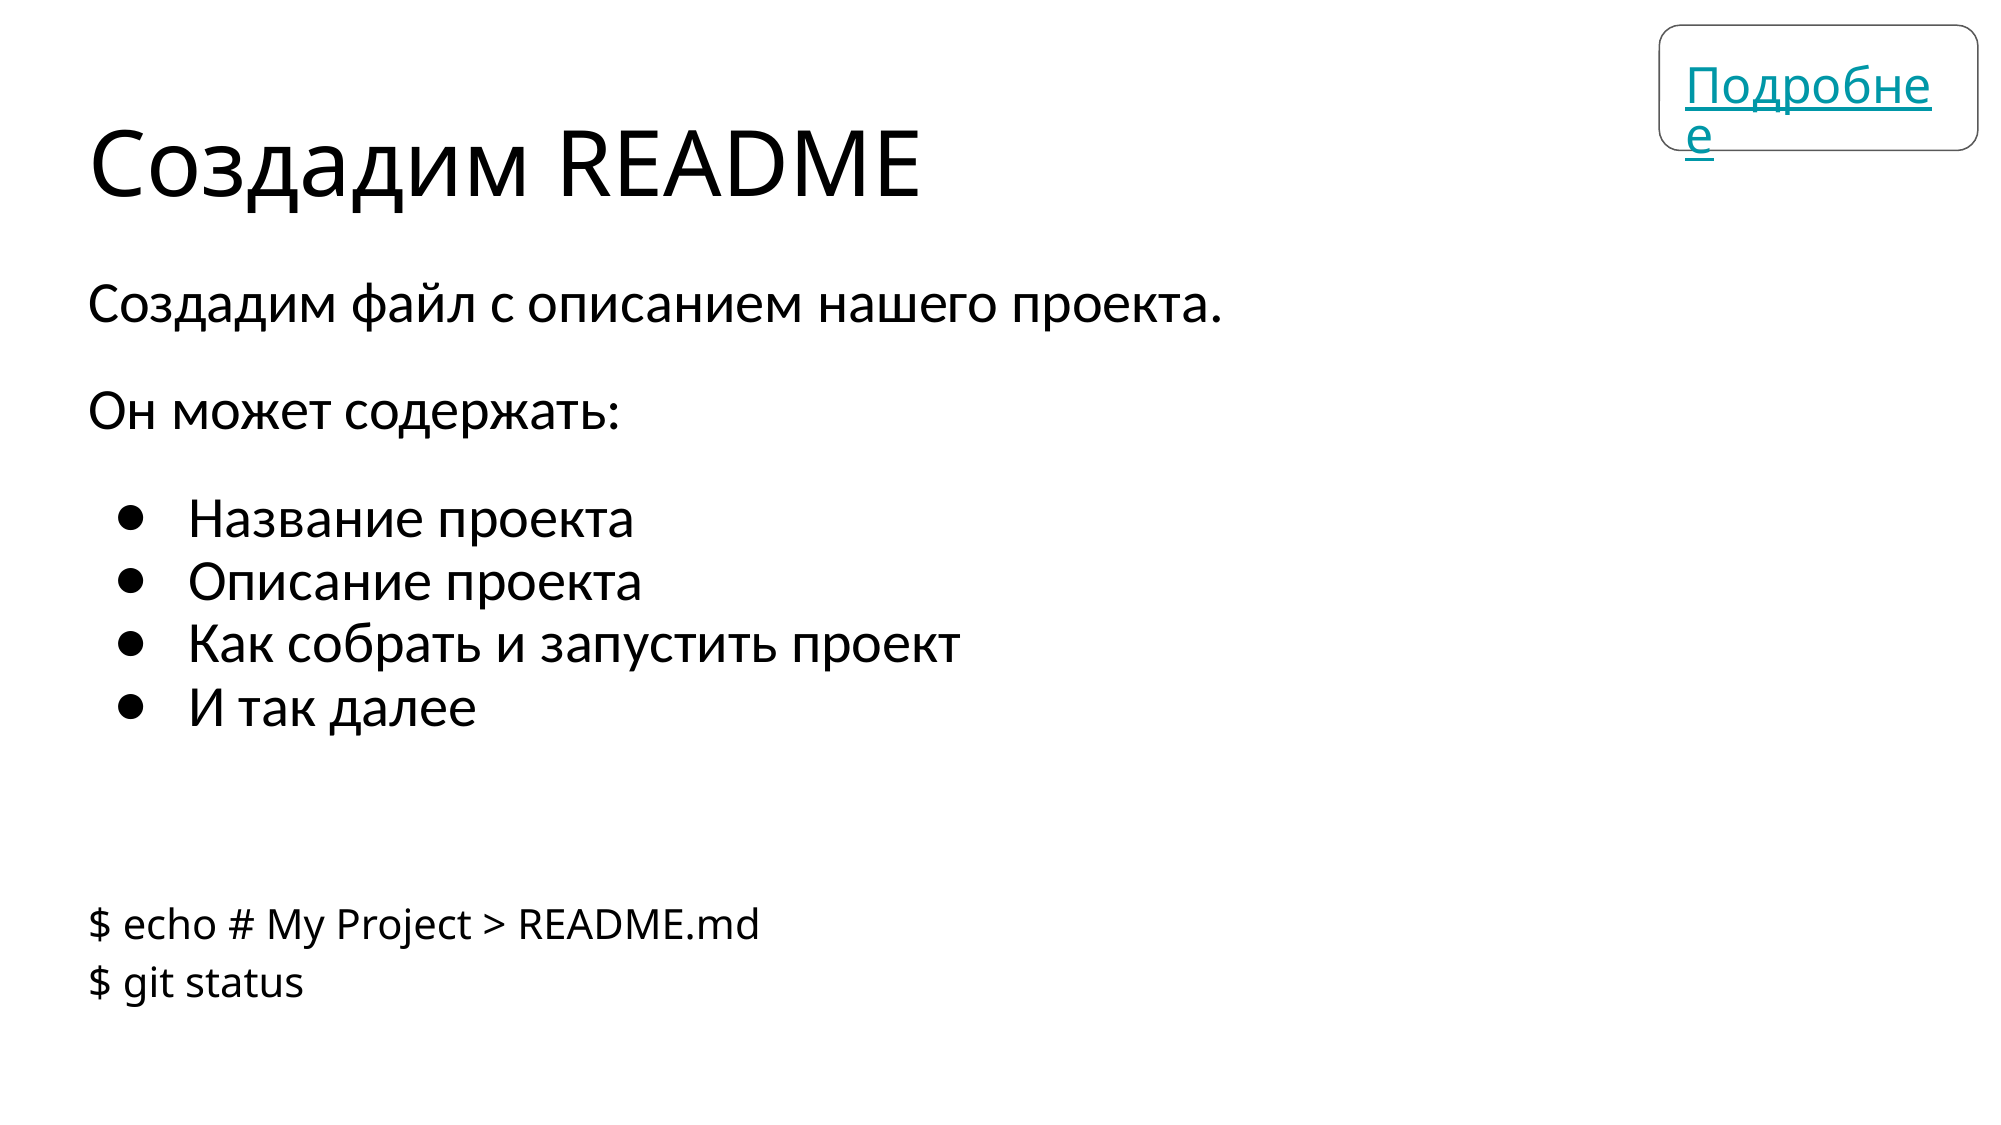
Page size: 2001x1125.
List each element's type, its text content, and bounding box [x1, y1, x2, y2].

title Создадим README [68, 97, 1932, 223]
list Создадим файл с описанием нашего проекта. Он может содержать: Название проекта Описание проекта Как собрать и запустить проект И так далее $ echo # My Project > README.md $ git status [68, 252, 1932, 1000]
text_box Подробнее [1659, 25, 1978, 151]
